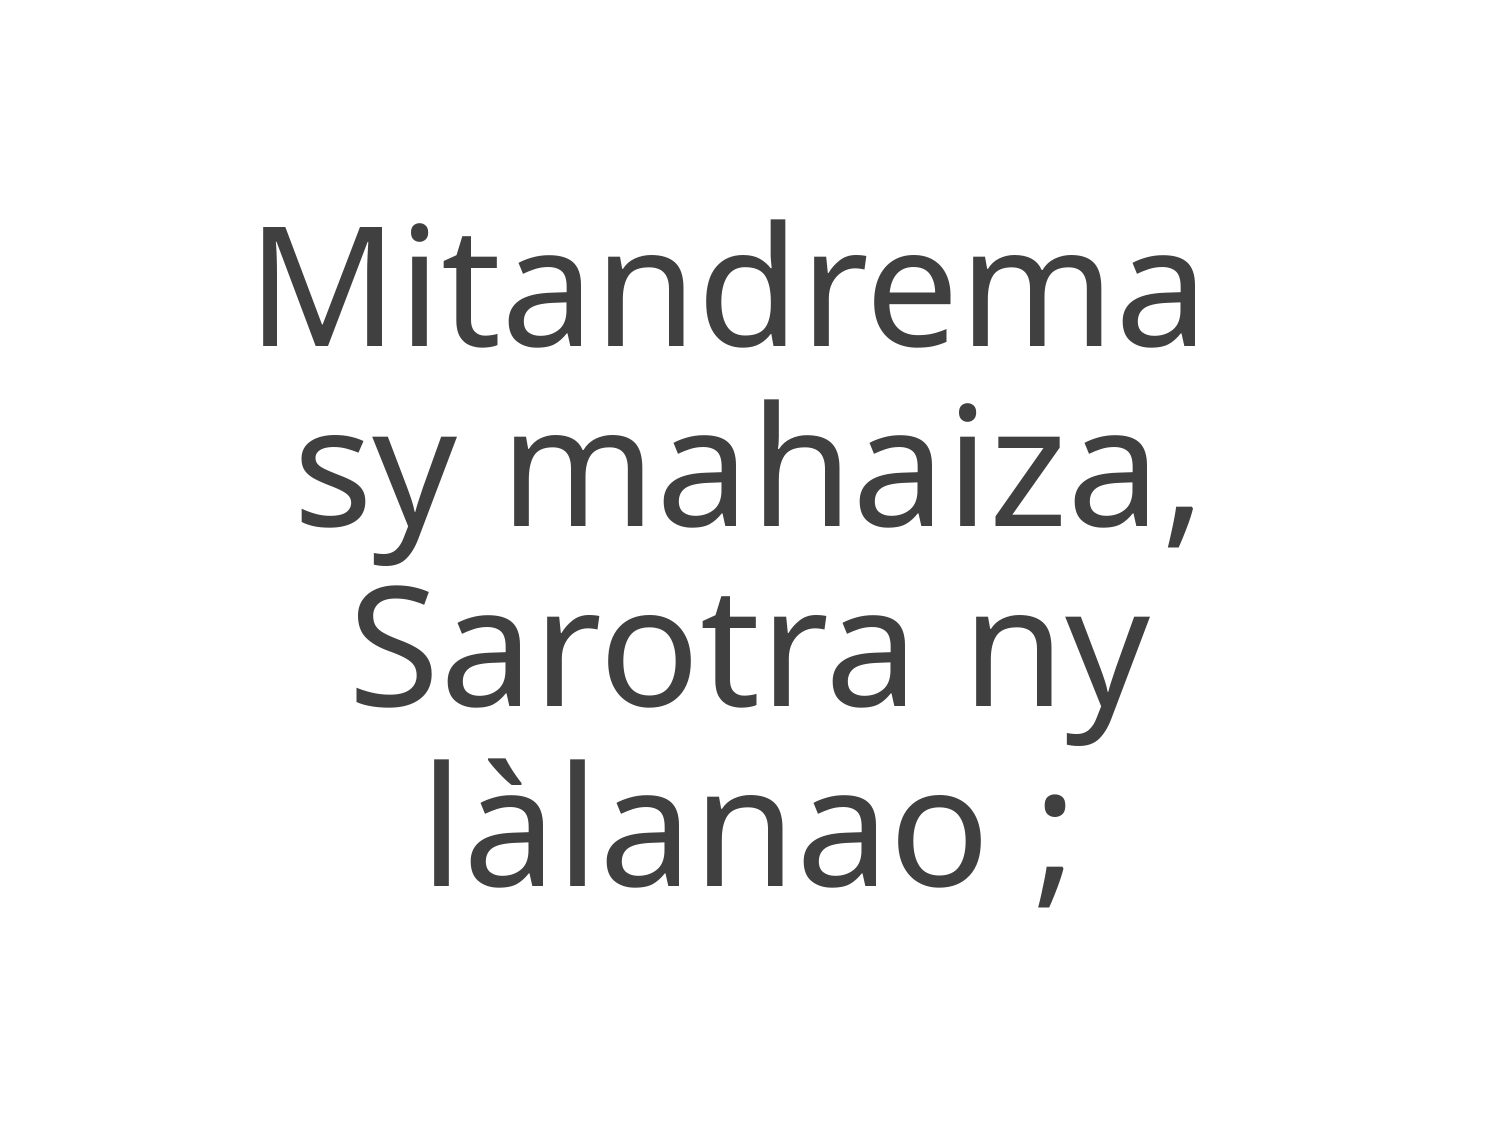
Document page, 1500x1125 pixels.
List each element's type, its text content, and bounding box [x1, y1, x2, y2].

title Mitandrema sy mahaiza, Sarotra ny làlanao ; [0, 453, 1500, 672]
